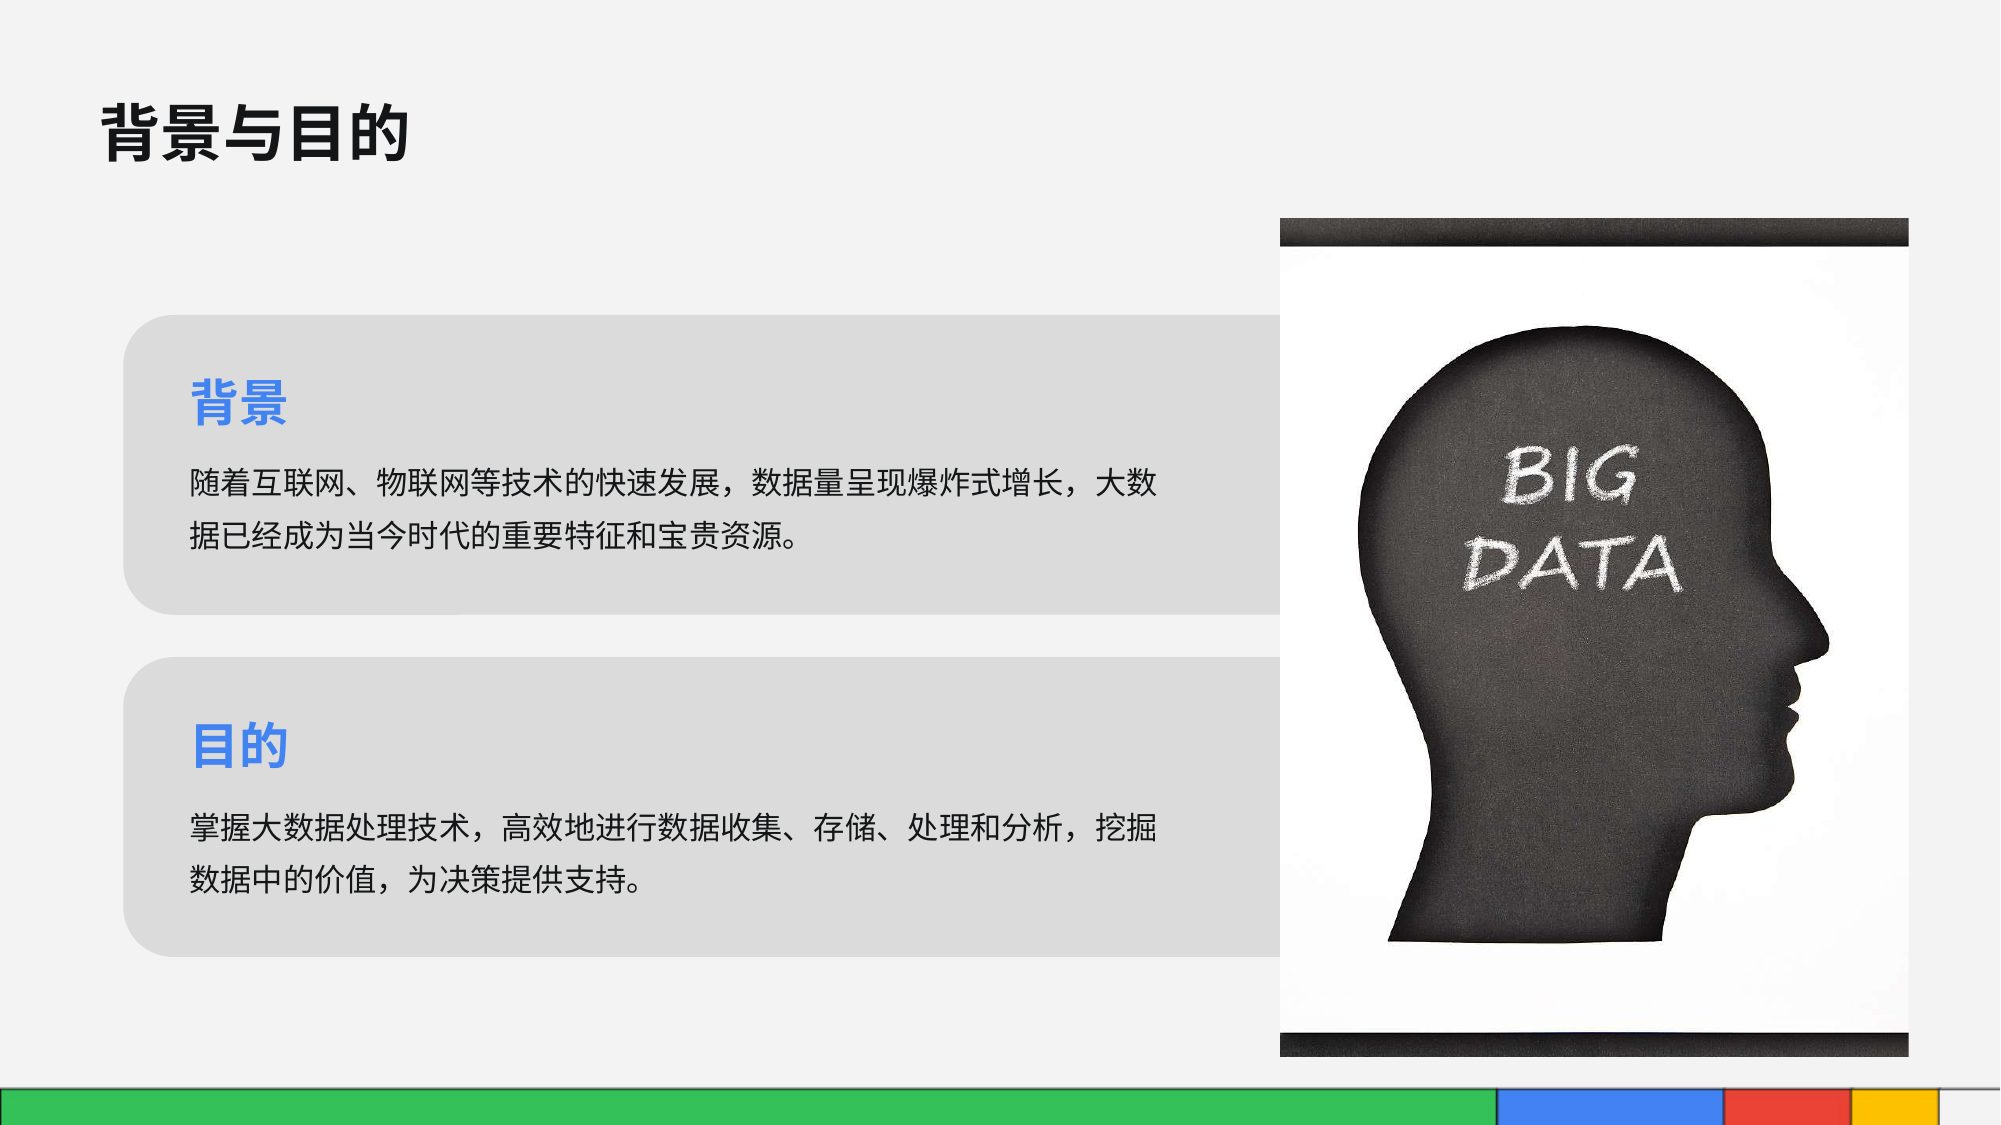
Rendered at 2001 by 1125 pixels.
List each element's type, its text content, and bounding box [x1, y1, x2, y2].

text_box 背景 [169, 342, 1193, 428]
text_box 掌握大数据处理技术，高效地进行数据收集、存储、处理和分析，挖掘数据中的价值，为决策提供支持。 [169, 773, 1193, 927]
text_box 目的 [169, 686, 1193, 773]
text_box [123, 314, 1274, 615]
text_box 背景与目的 [78, 43, 1922, 189]
text_box [123, 657, 1274, 957]
text_box 随着互联网、物联网等技术的快速发展，数据量呈现爆炸式增长，大数据已经成为当今时代的重要特征和宝贵资源。 [169, 428, 1193, 584]
picture [0, 0, 2001, 1125]
